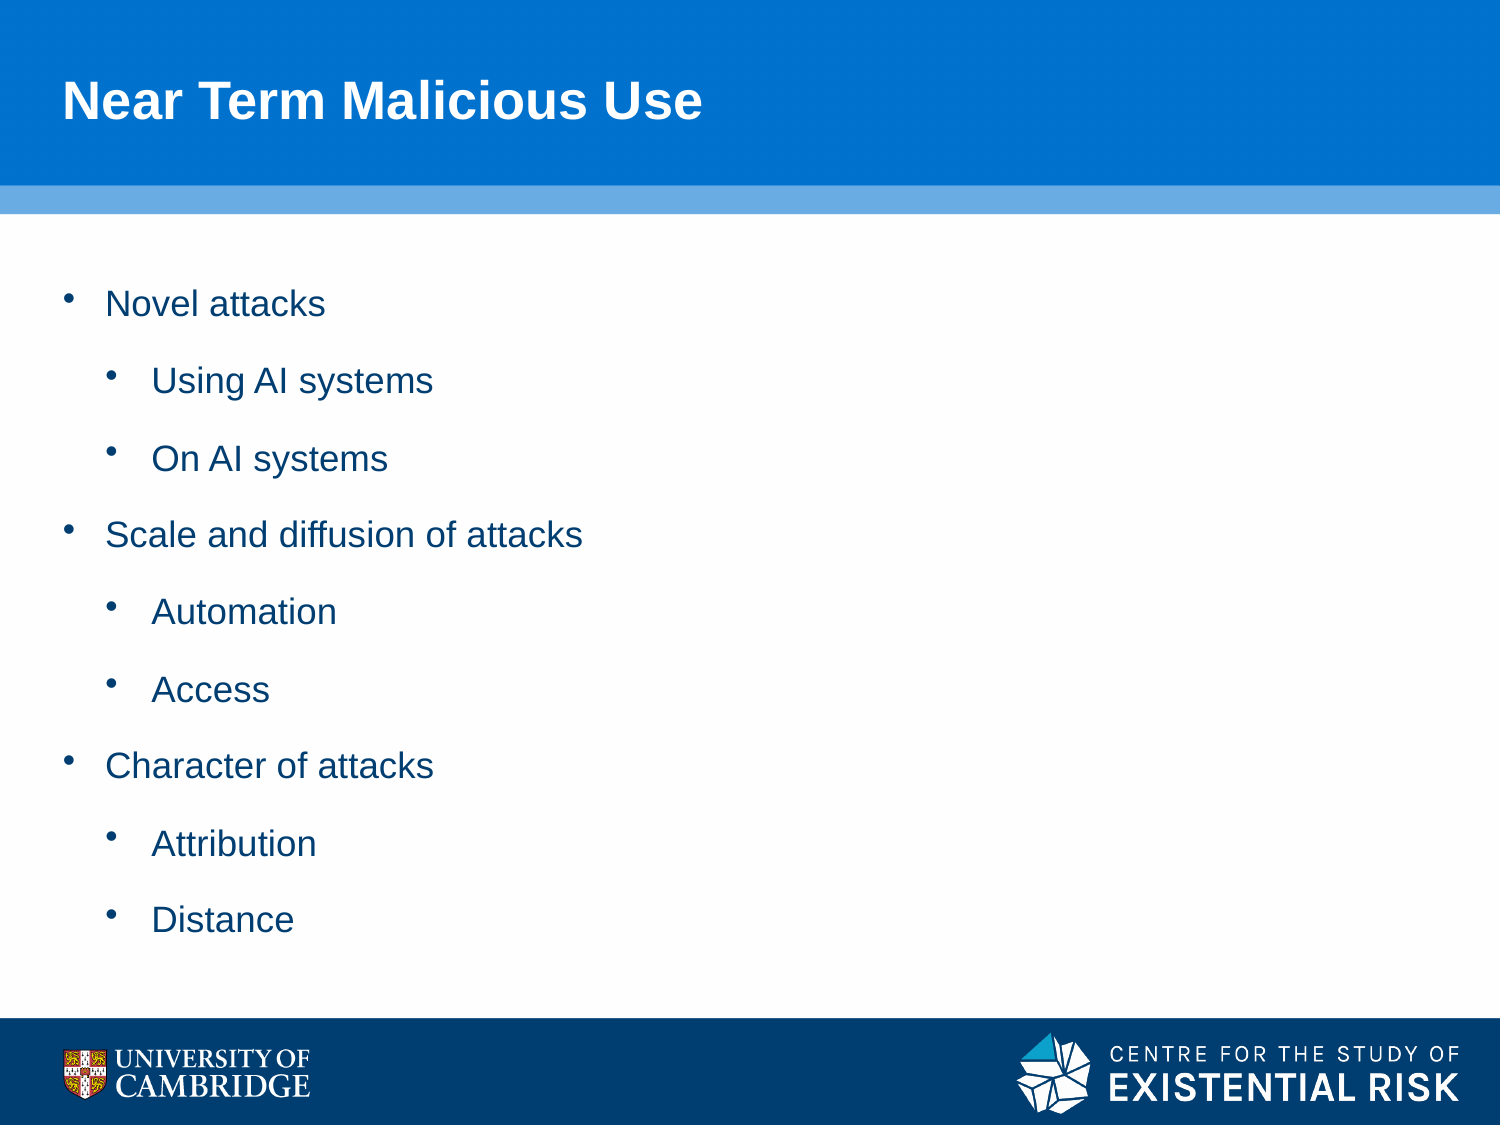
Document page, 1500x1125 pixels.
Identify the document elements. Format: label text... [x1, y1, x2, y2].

list Novel attacks Using AI systems On AI systems Scale and diffusion of attacks Automation Access Character of attacks Attribution Distance [62, 279, 1438, 948]
picture [0, 0, 1500, 1125]
title Near Term Malicious Use [62, 64, 1438, 136]
